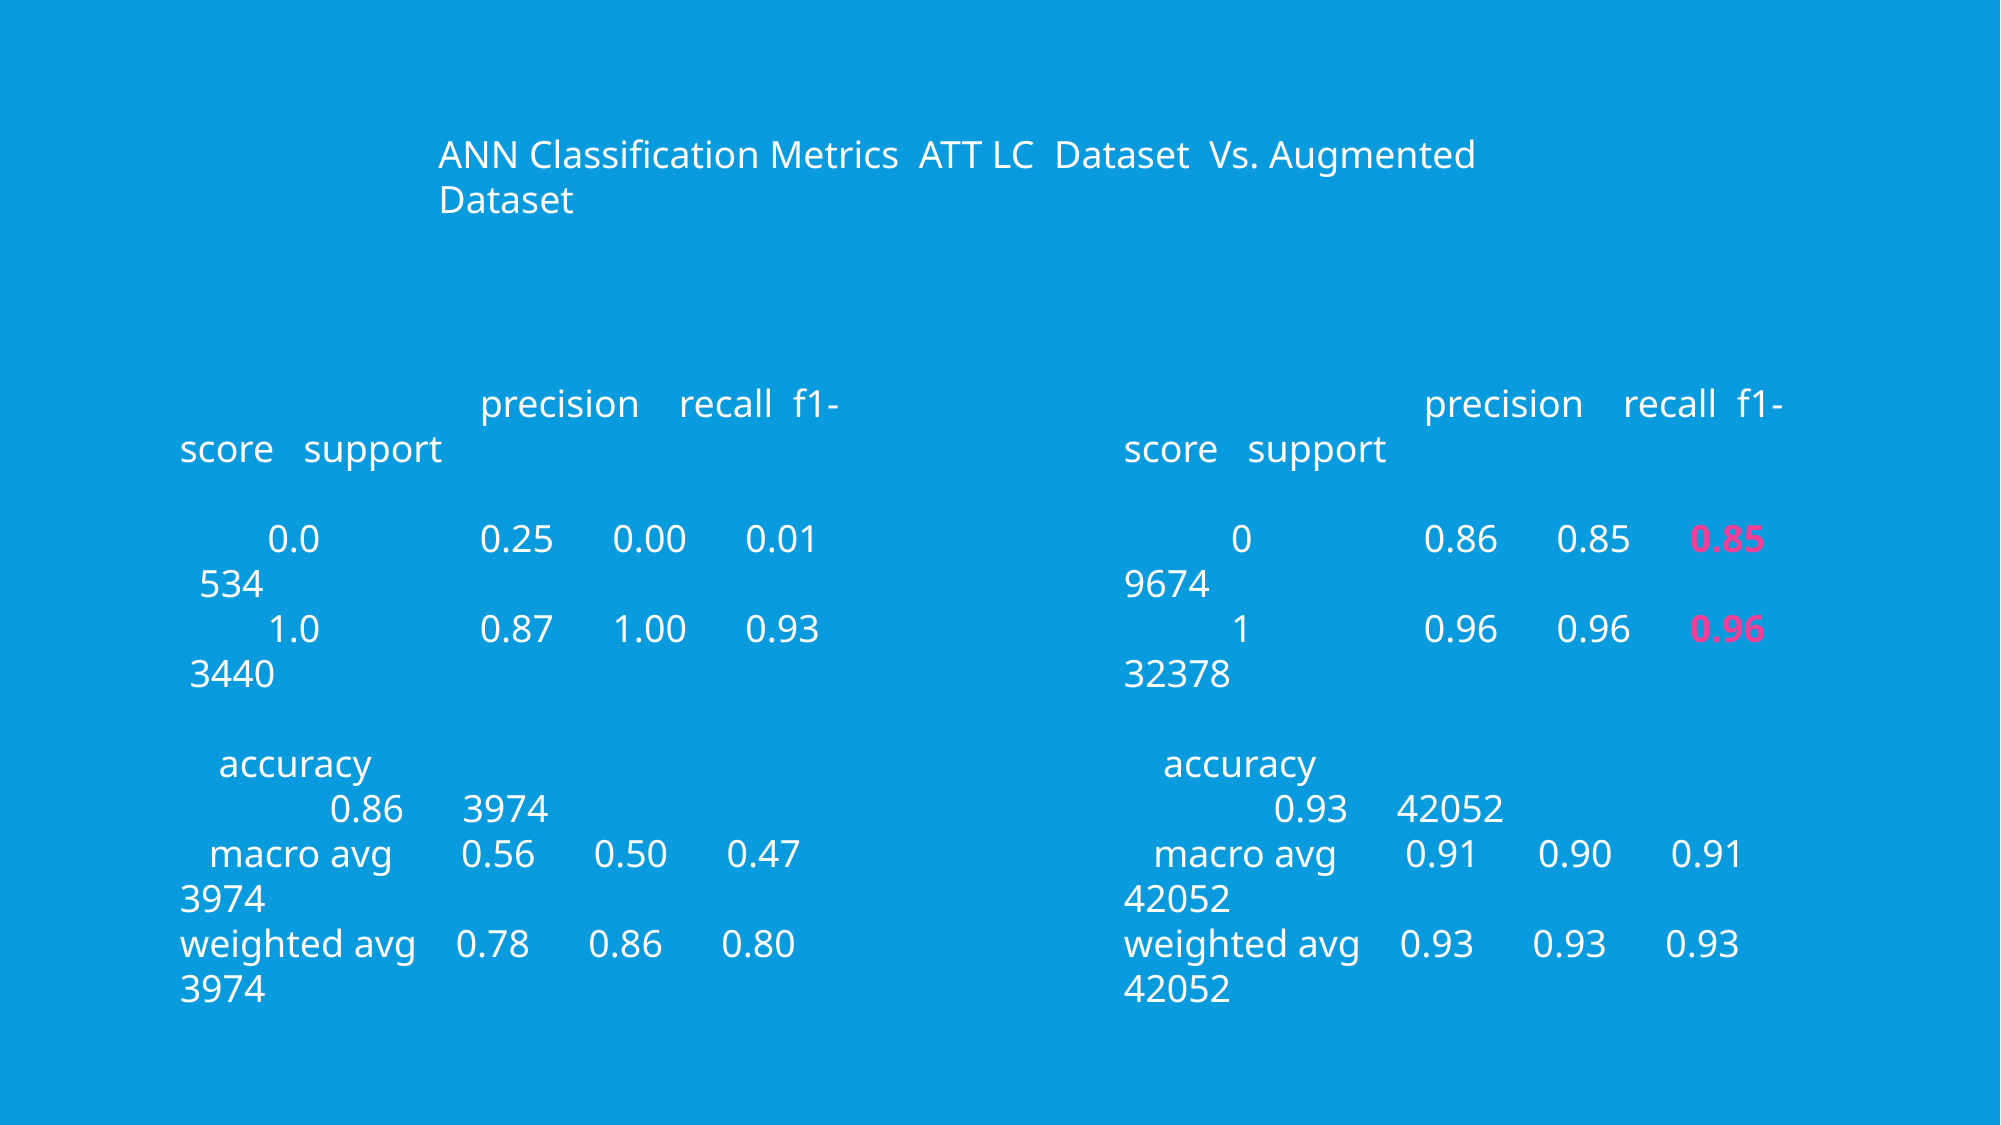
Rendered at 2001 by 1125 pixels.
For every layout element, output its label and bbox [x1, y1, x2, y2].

text_box [164, 123, 1850, 753]
